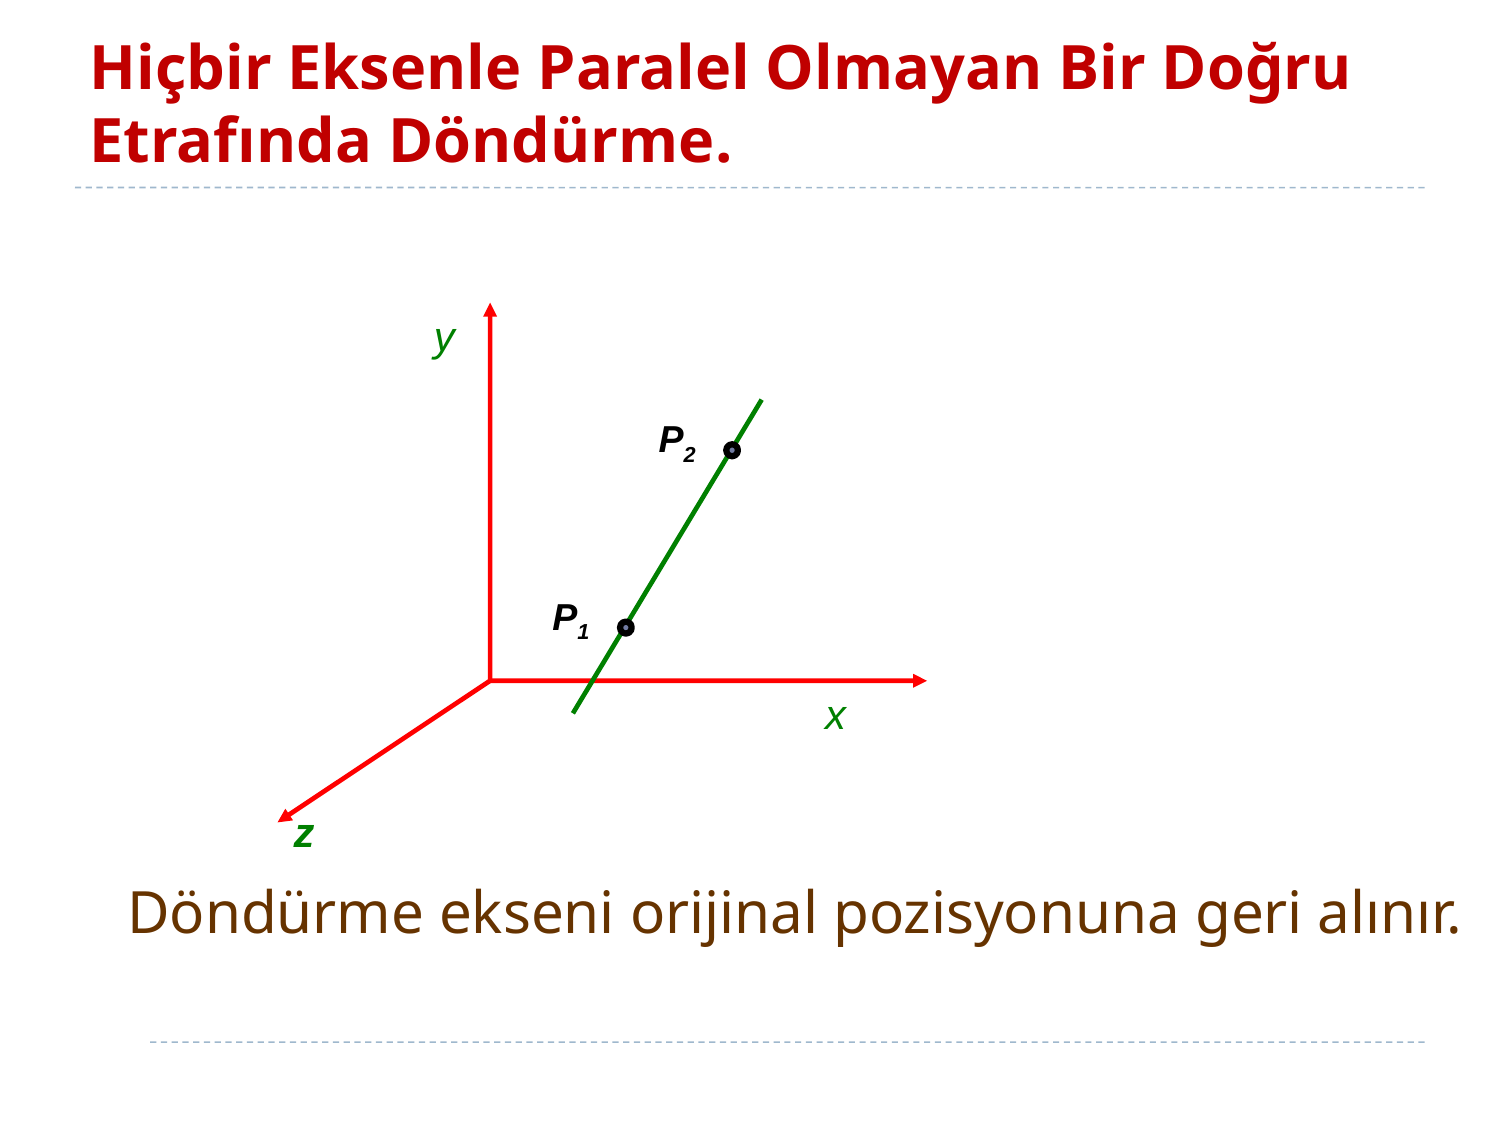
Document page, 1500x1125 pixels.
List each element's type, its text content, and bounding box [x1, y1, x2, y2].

list Döndürme ekseni orijinal pozisyonuna geri alınır. [112, 324, 1500, 1059]
text_box y [419, 302, 502, 324]
title Hiçbir Eksenle Paralel Olmayan Bir Doğru Etrafında Döndürme. [75, 20, 1425, 183]
